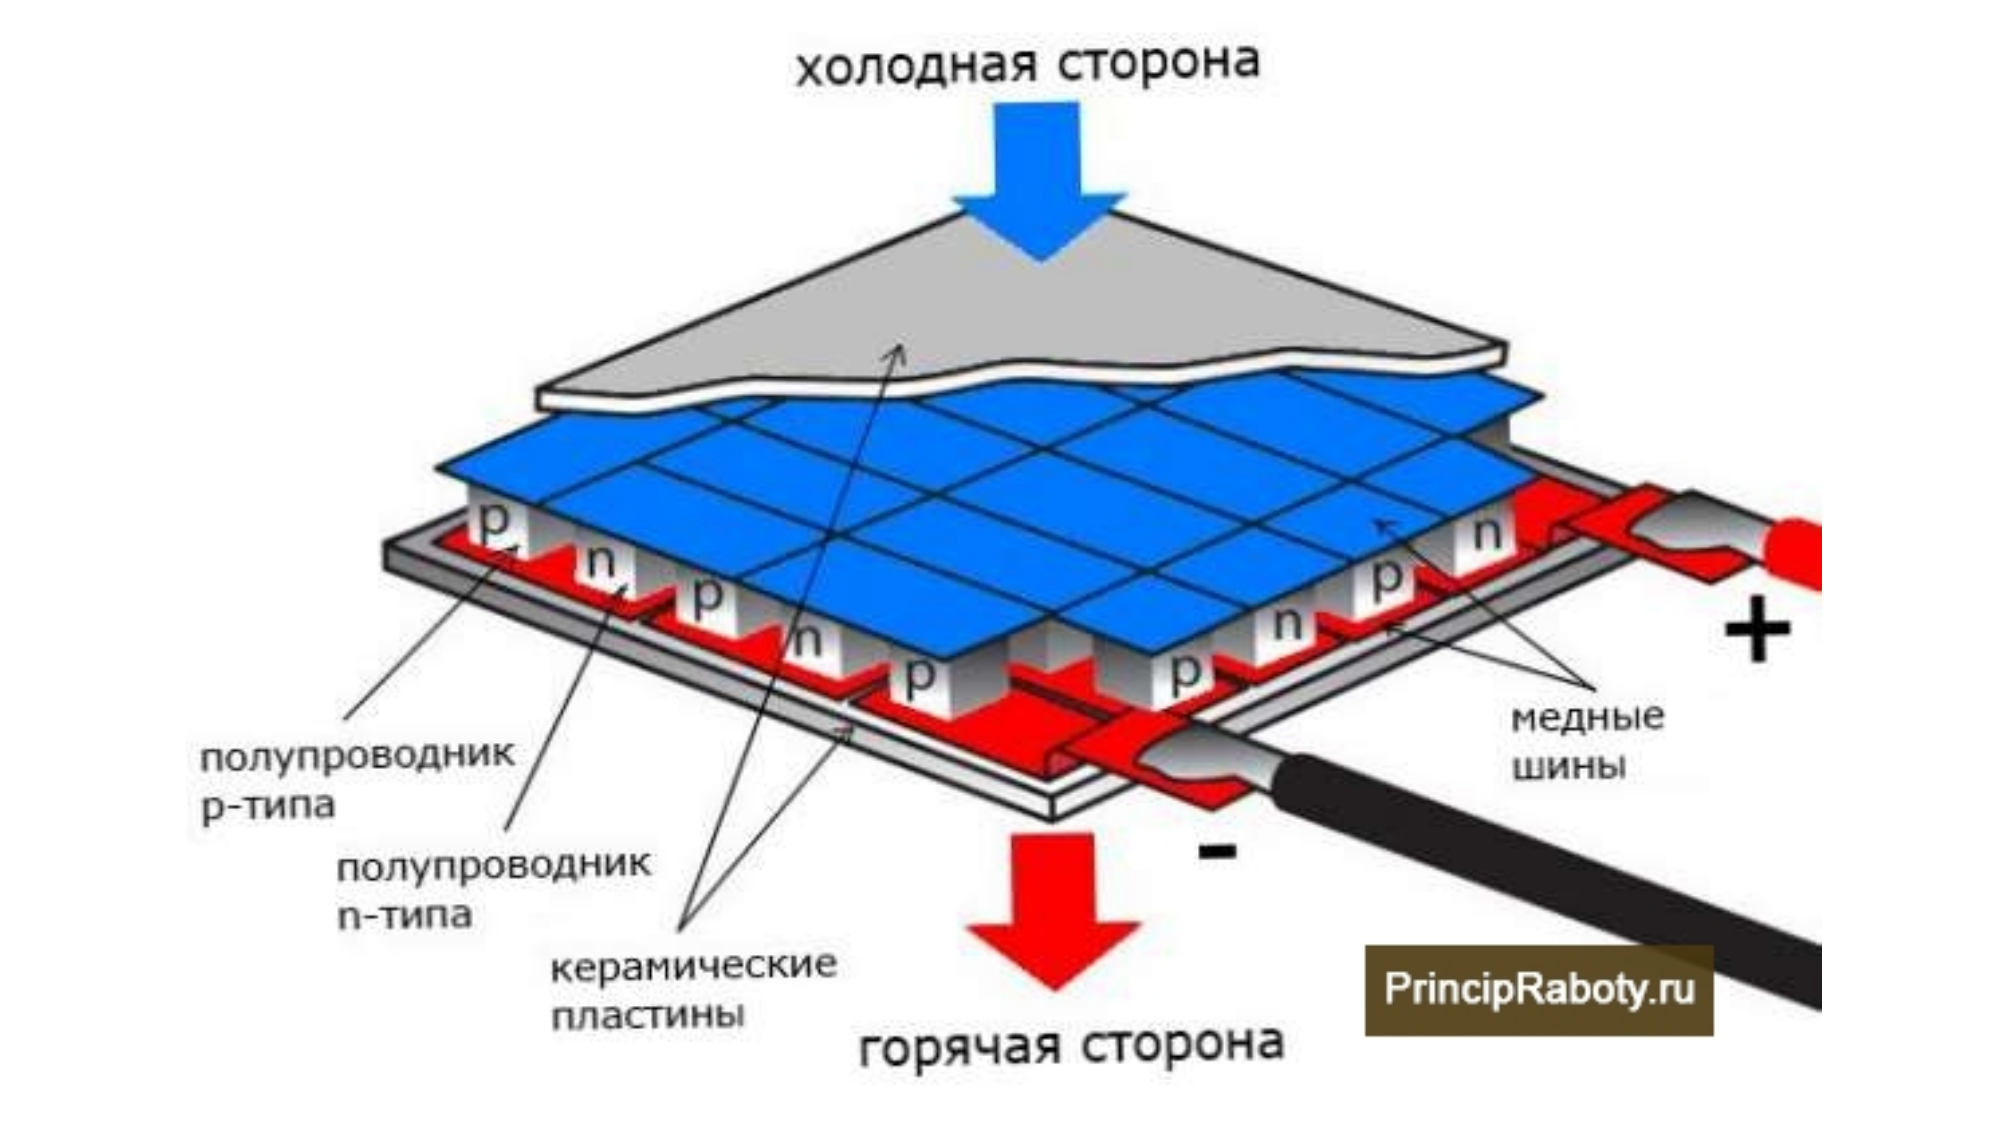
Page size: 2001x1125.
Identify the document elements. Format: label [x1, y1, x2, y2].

picture [186, 12, 1822, 1107]
